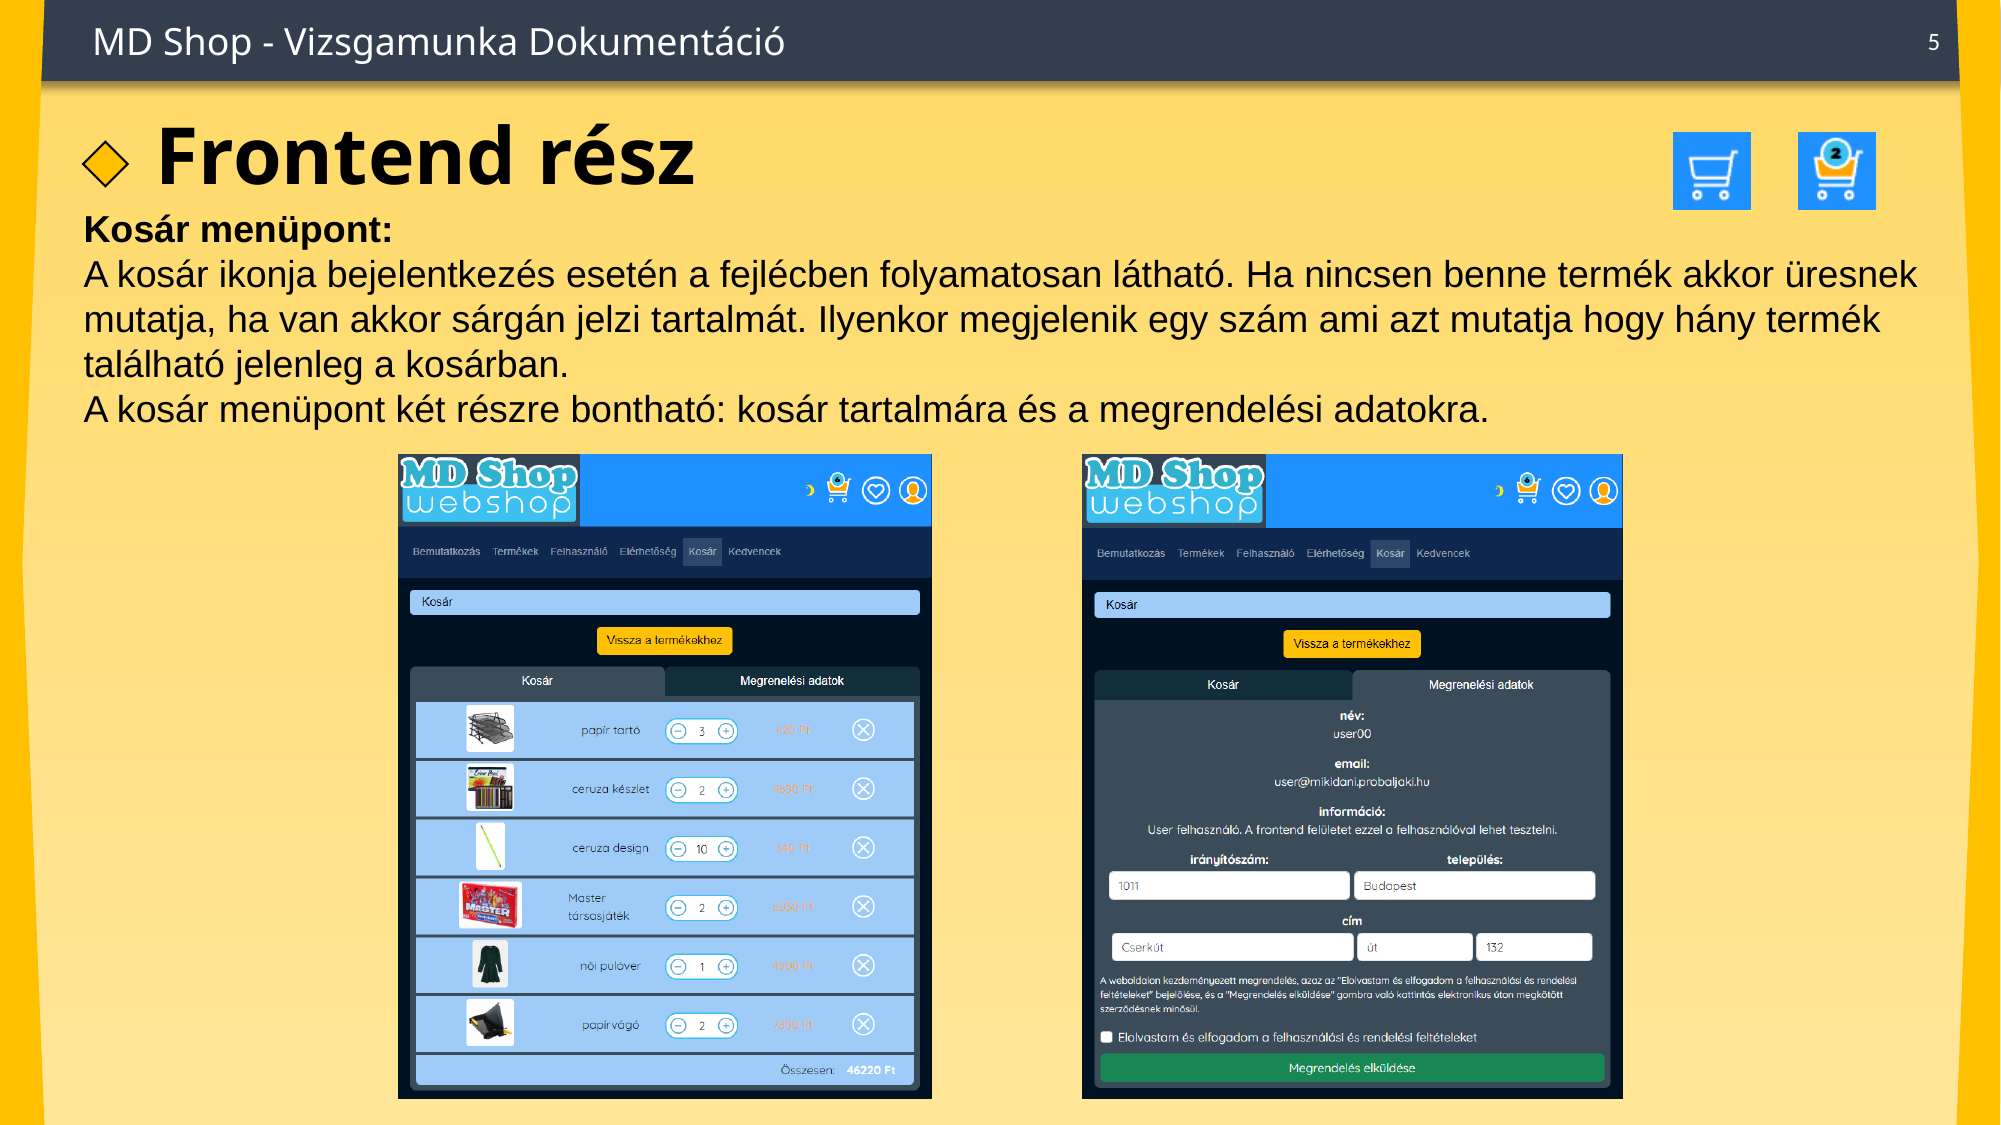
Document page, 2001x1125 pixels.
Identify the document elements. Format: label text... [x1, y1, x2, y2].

picture [398, 454, 932, 1099]
title Frontend rész [140, 109, 1956, 197]
text_box Kosár menüpont: A kosár ikonja bejelentkezés esetén a fejlécben folyamatosan látható. Ha nincsen benne termék akkor üresnek mutatja, ha van akkor sárgán jelzi tartalmát. Ilyenkor megjelenik egy szám ami azt mutatja hogy hány termék található jelenleg a kosárban. A kosár menüpont két részre bontható: kosár tartalmára és a megrendelési adatokra. [68, 197, 1966, 438]
picture [1082, 454, 1623, 1099]
picture [1673, 132, 1751, 210]
picture [1798, 132, 1876, 210]
